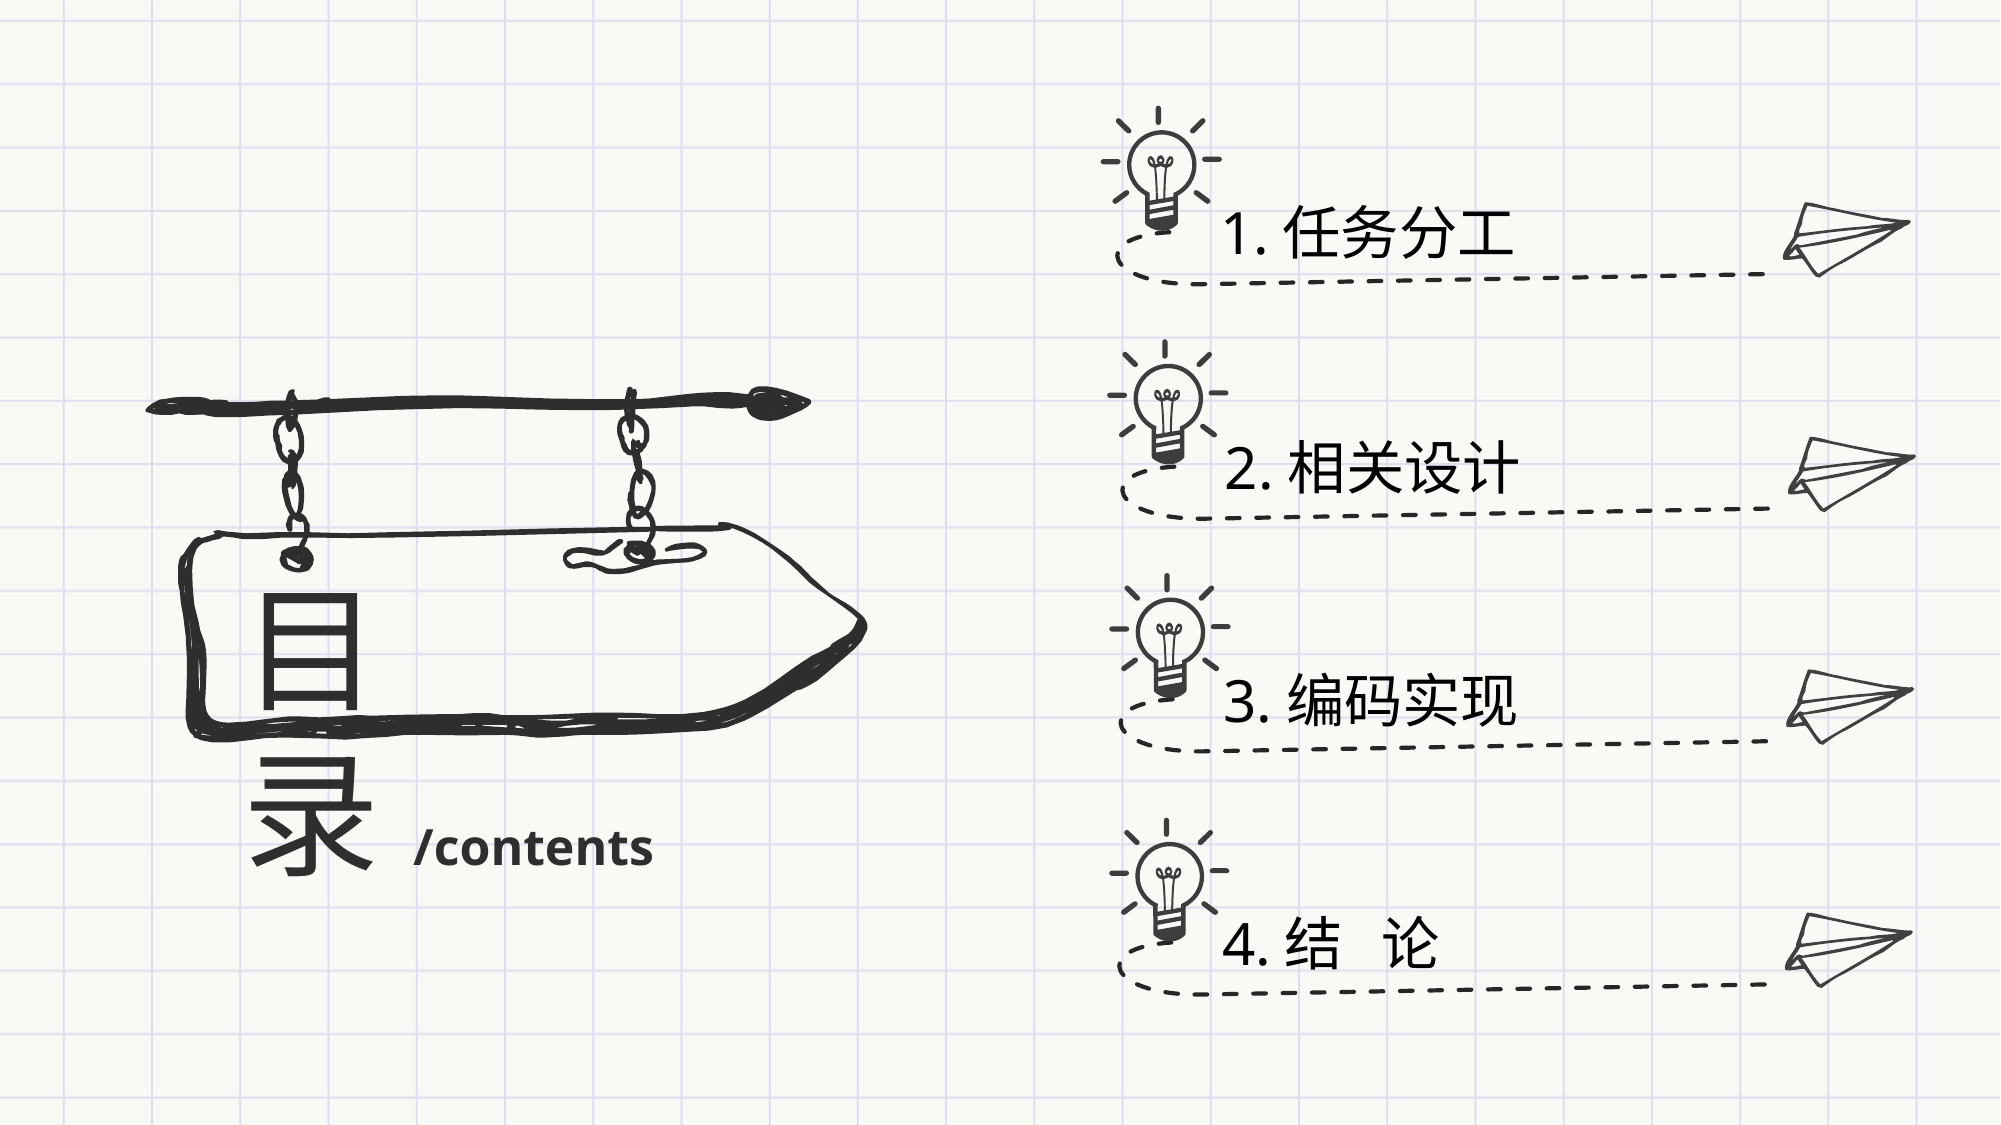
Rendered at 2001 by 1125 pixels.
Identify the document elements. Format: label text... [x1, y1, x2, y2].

text_box 4.结 论 [1207, 899, 1722, 985]
text_box [1720, 270, 1771, 276]
text_box [1788, 436, 1916, 513]
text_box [1109, 572, 1231, 699]
text_box 1.任务分工 [1205, 189, 1720, 275]
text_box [1107, 339, 1229, 465]
text_box 2.相关设计 [1210, 423, 1725, 509]
text_box [1121, 465, 1776, 520]
text_box [1786, 669, 1915, 745]
text_box [1782, 202, 1911, 278]
text_box [145, 386, 812, 743]
text_box 目 录/contents [227, 555, 821, 901]
text_box [1118, 942, 1773, 996]
text_box [1119, 699, 1774, 753]
text_box 3.编码实现 [1208, 656, 1723, 742]
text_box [1109, 817, 1230, 942]
text_box [1116, 231, 1719, 286]
text_box [1784, 912, 1913, 988]
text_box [1100, 105, 1222, 231]
text_box [821, 585, 868, 678]
